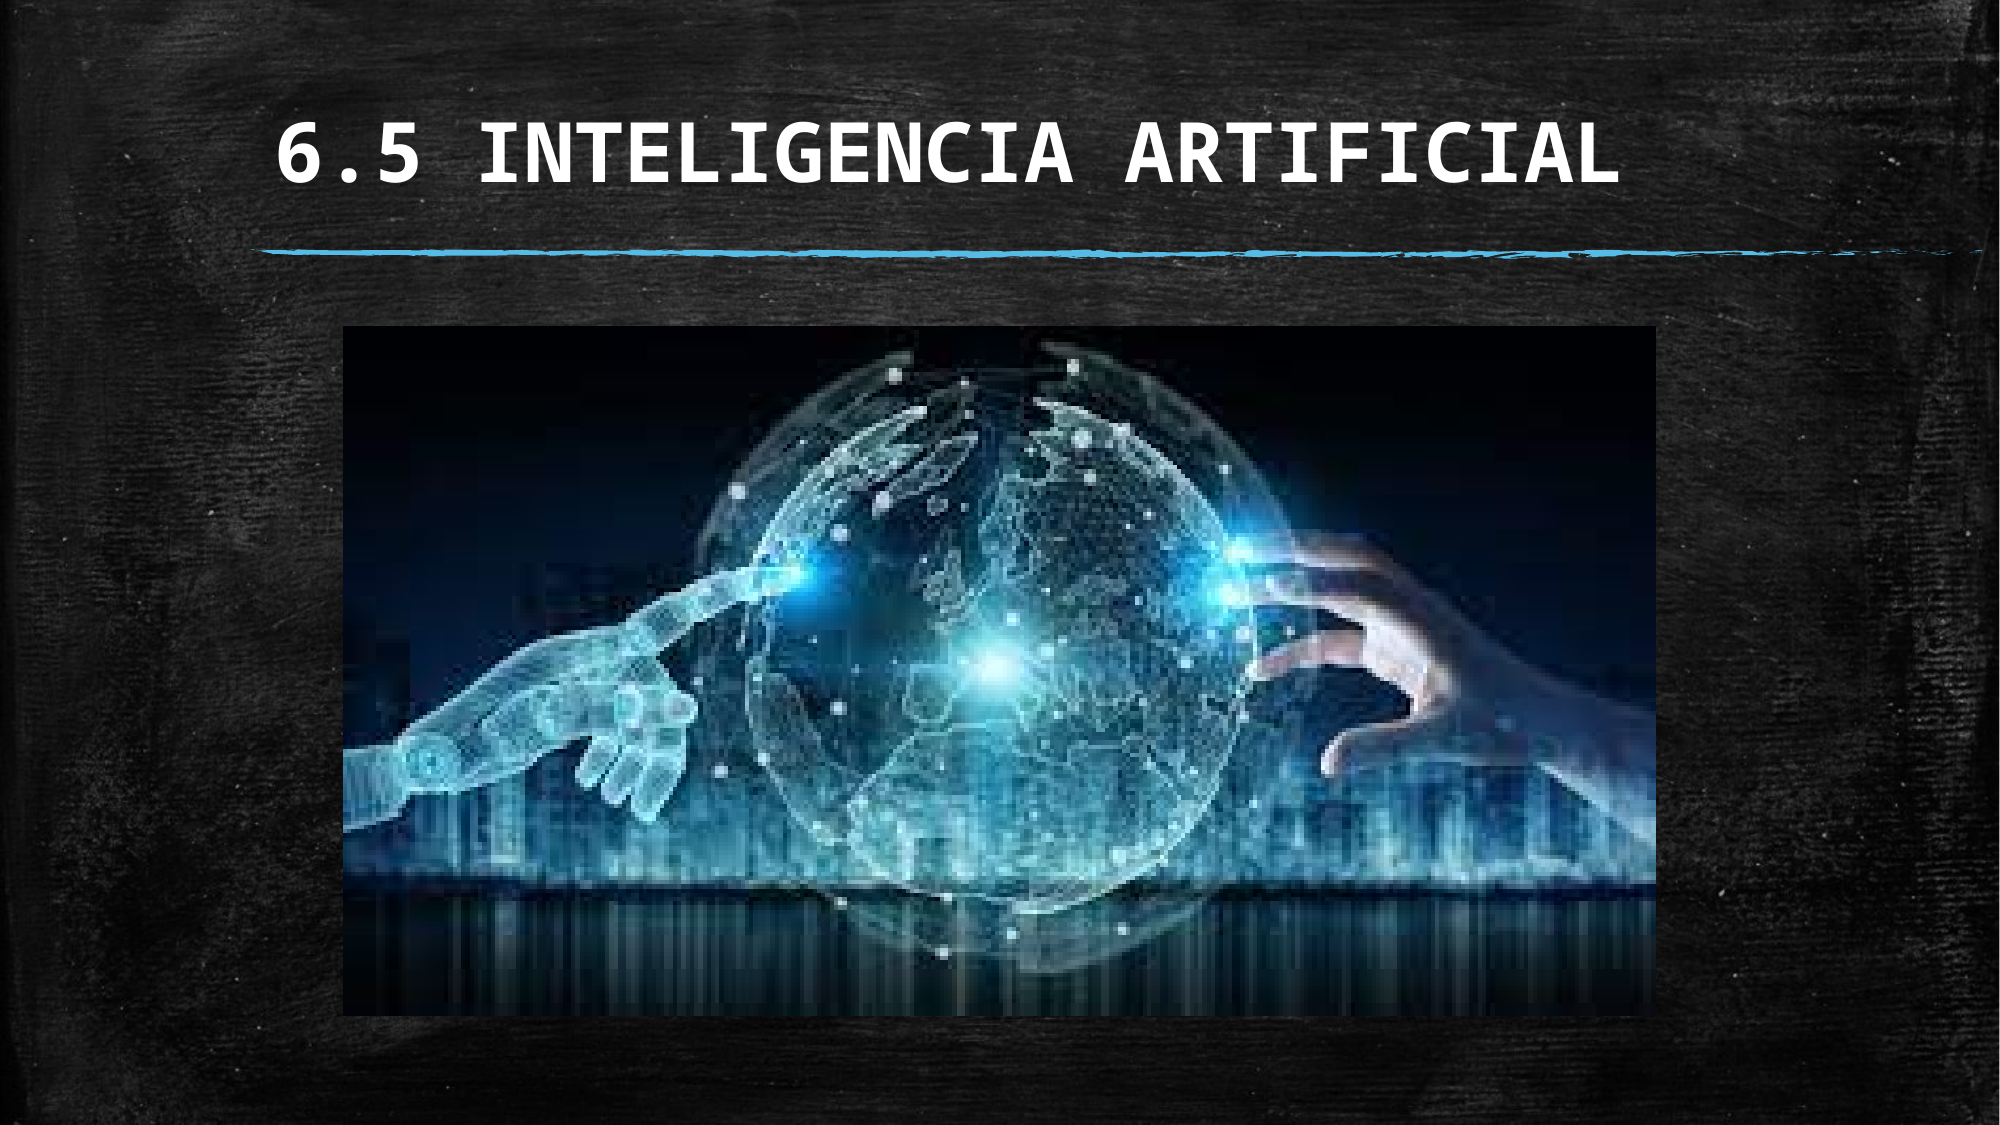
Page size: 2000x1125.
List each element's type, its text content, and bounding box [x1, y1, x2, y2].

picture [343, 326, 1656, 1017]
title 6.5 INTELIGENCIA ARTIFICIAL [193, 41, 1806, 209]
